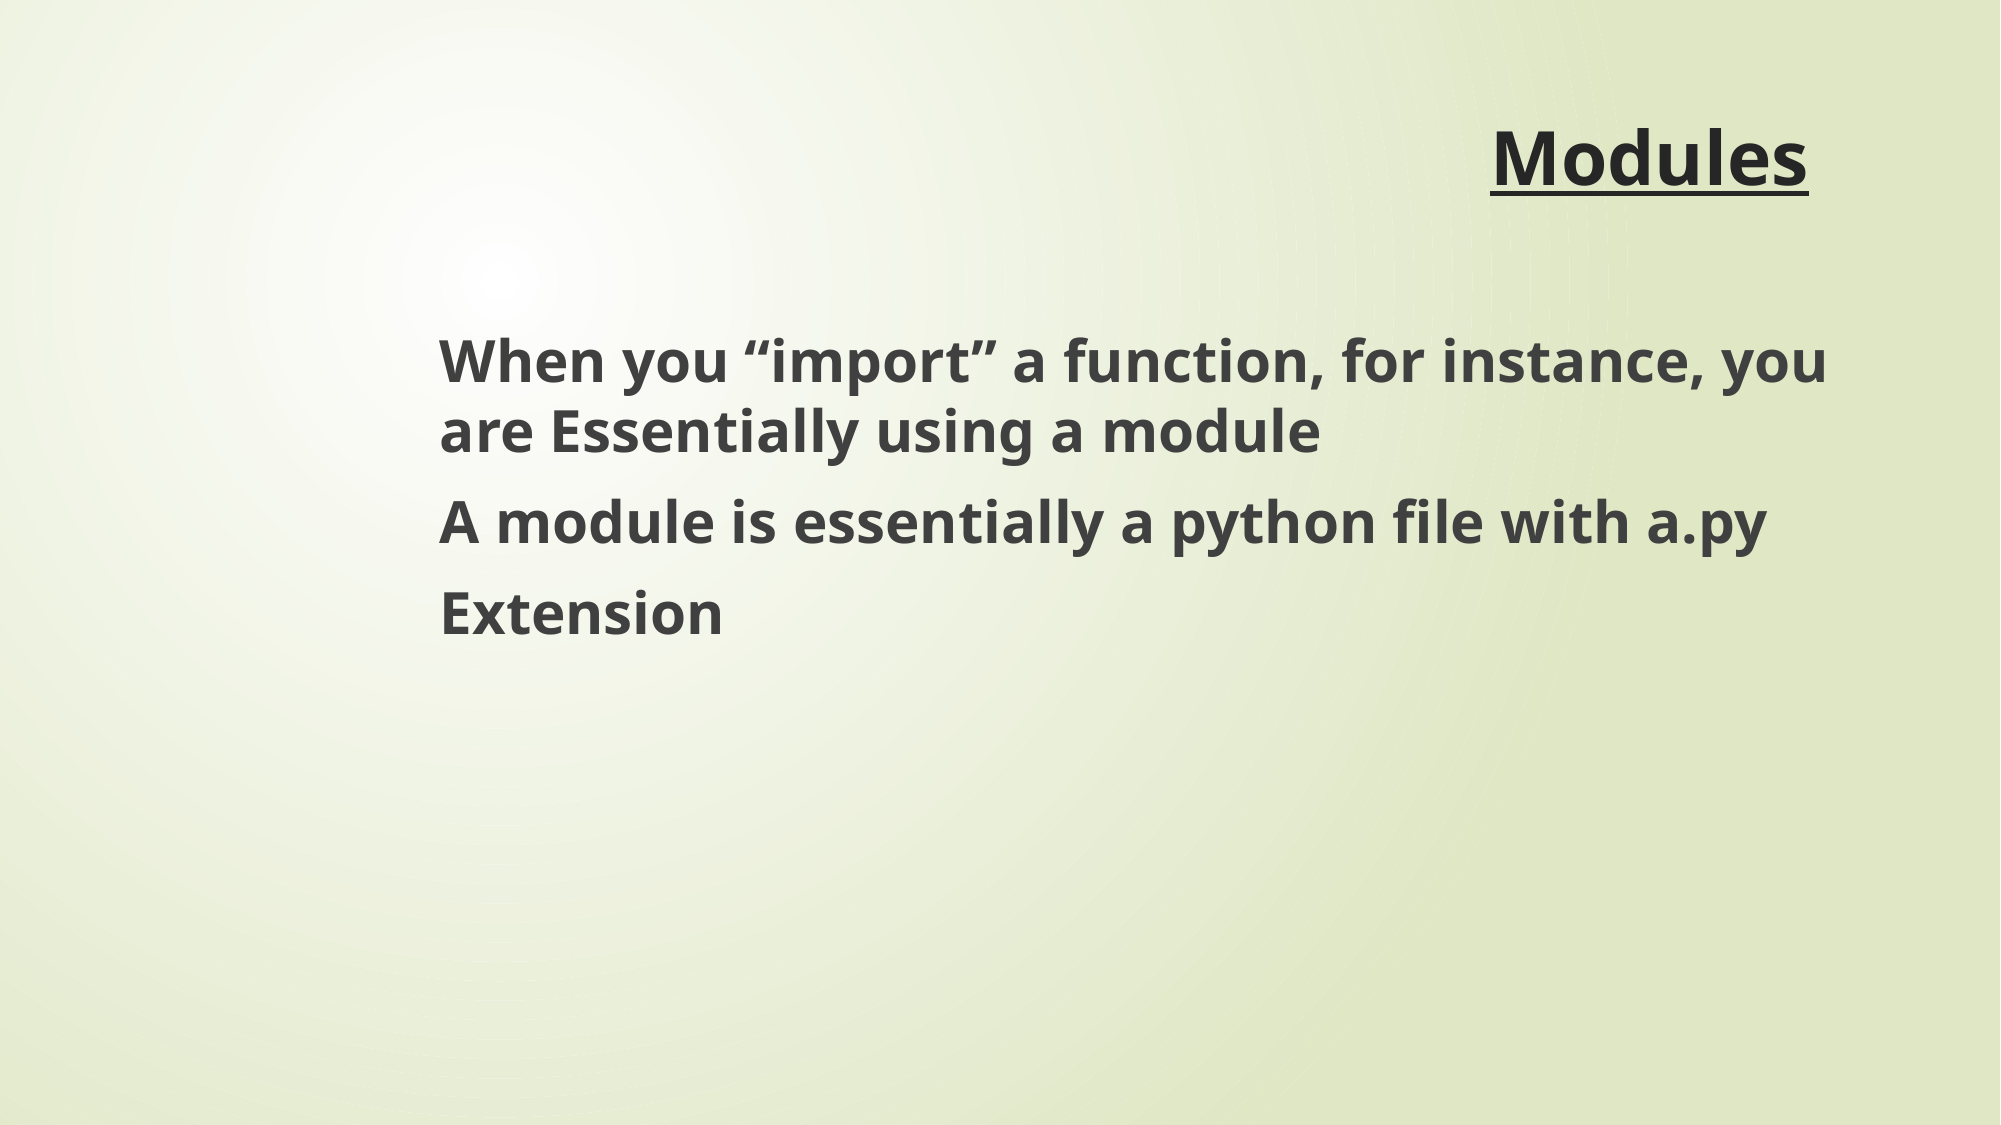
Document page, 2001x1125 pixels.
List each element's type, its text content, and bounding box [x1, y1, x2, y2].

list When you “import” a function, for instance, you are Essentially using a module A module is essentially a python file with a.py Extension [424, 226, 1888, 772]
title Modules [425, 102, 1888, 226]
